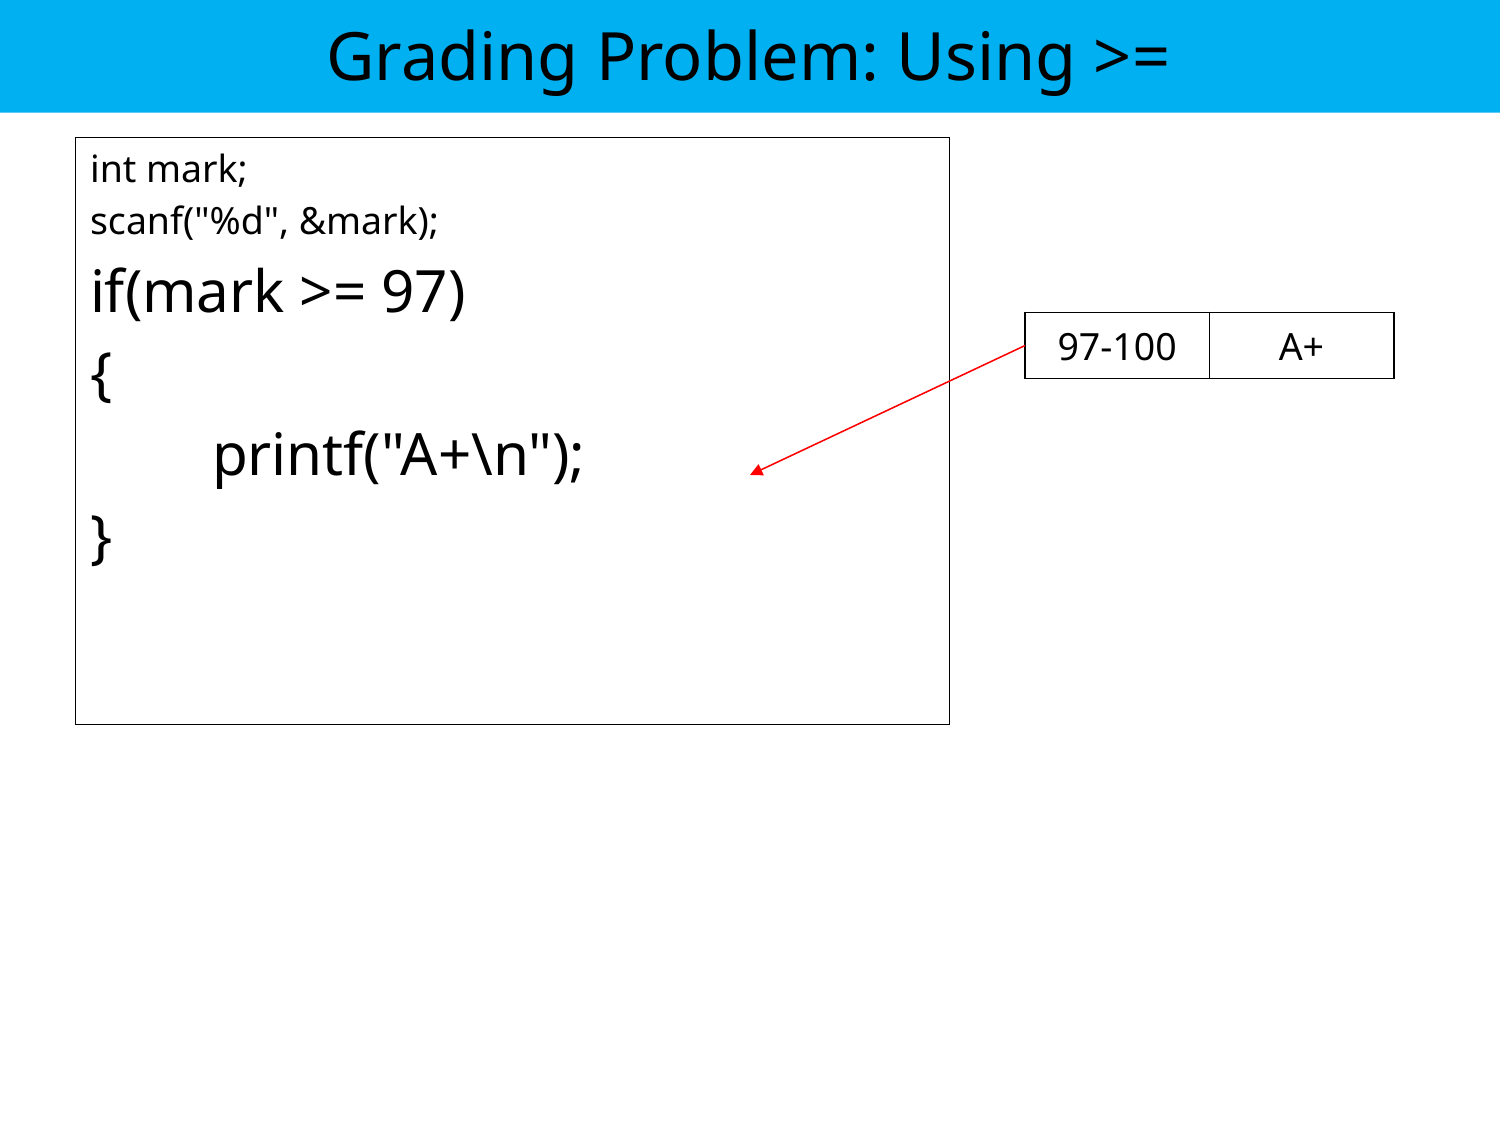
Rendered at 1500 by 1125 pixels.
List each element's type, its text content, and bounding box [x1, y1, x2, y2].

list int mark; scanf("%d", &mark); if(mark >= 97) { printf("A+\n"); } [75, 137, 950, 725]
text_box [749, 342, 1026, 476]
title Grading Problem: Using >= [0, 0, 1500, 113]
table_header A+ [1210, 313, 1393, 378]
table_header 97-100 [1026, 313, 1209, 378]
